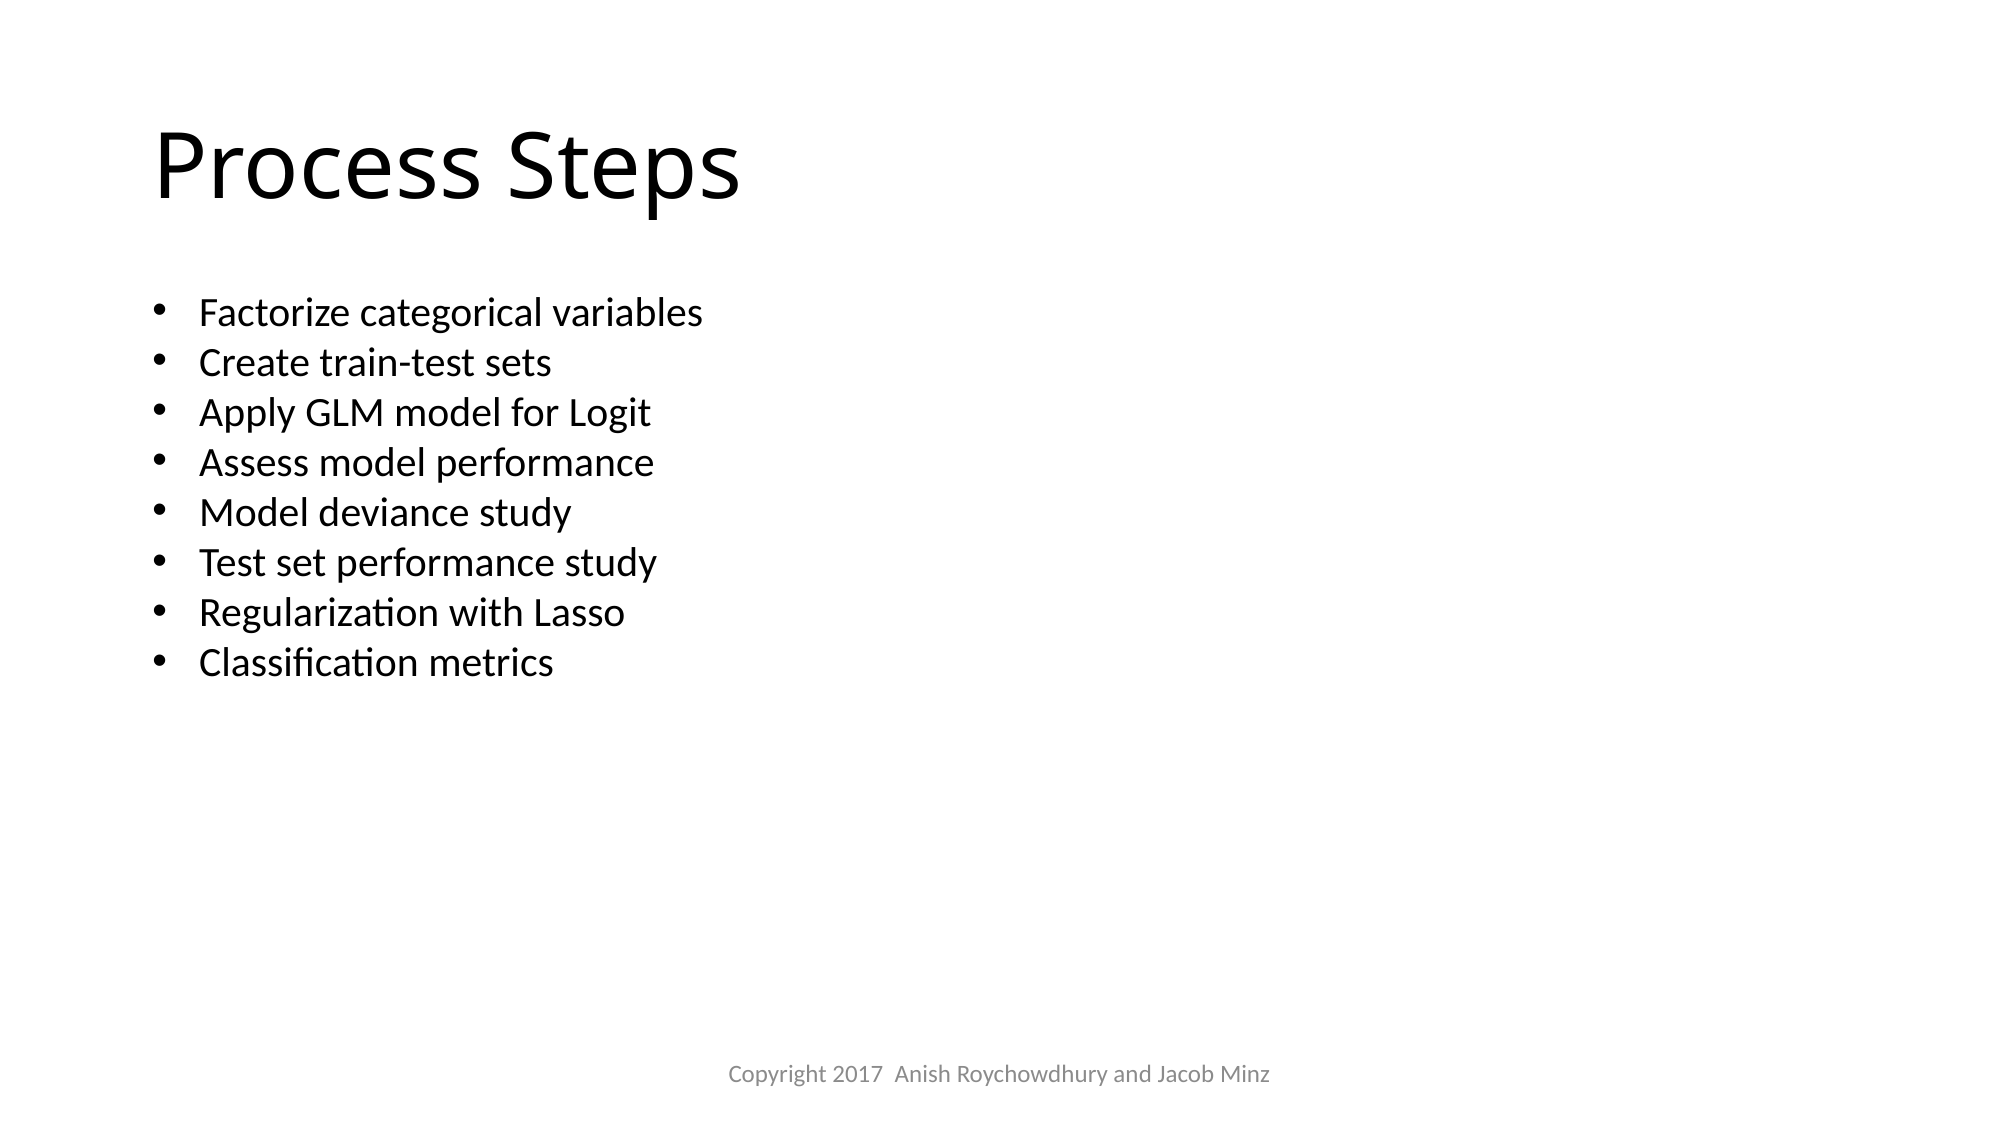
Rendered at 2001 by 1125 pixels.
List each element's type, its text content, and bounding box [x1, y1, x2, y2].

footer Copyright 2017 Anish Roychowdhury and Jacob Minz [662, 1042, 1338, 1103]
title Process Steps [137, 59, 1863, 278]
text_box Factorize categorical variables Create train-test sets Apply GLM model for Logit Assess model performance Model deviance study Test set performance study Regularization with Lasso Classification metrics [137, 277, 829, 693]
